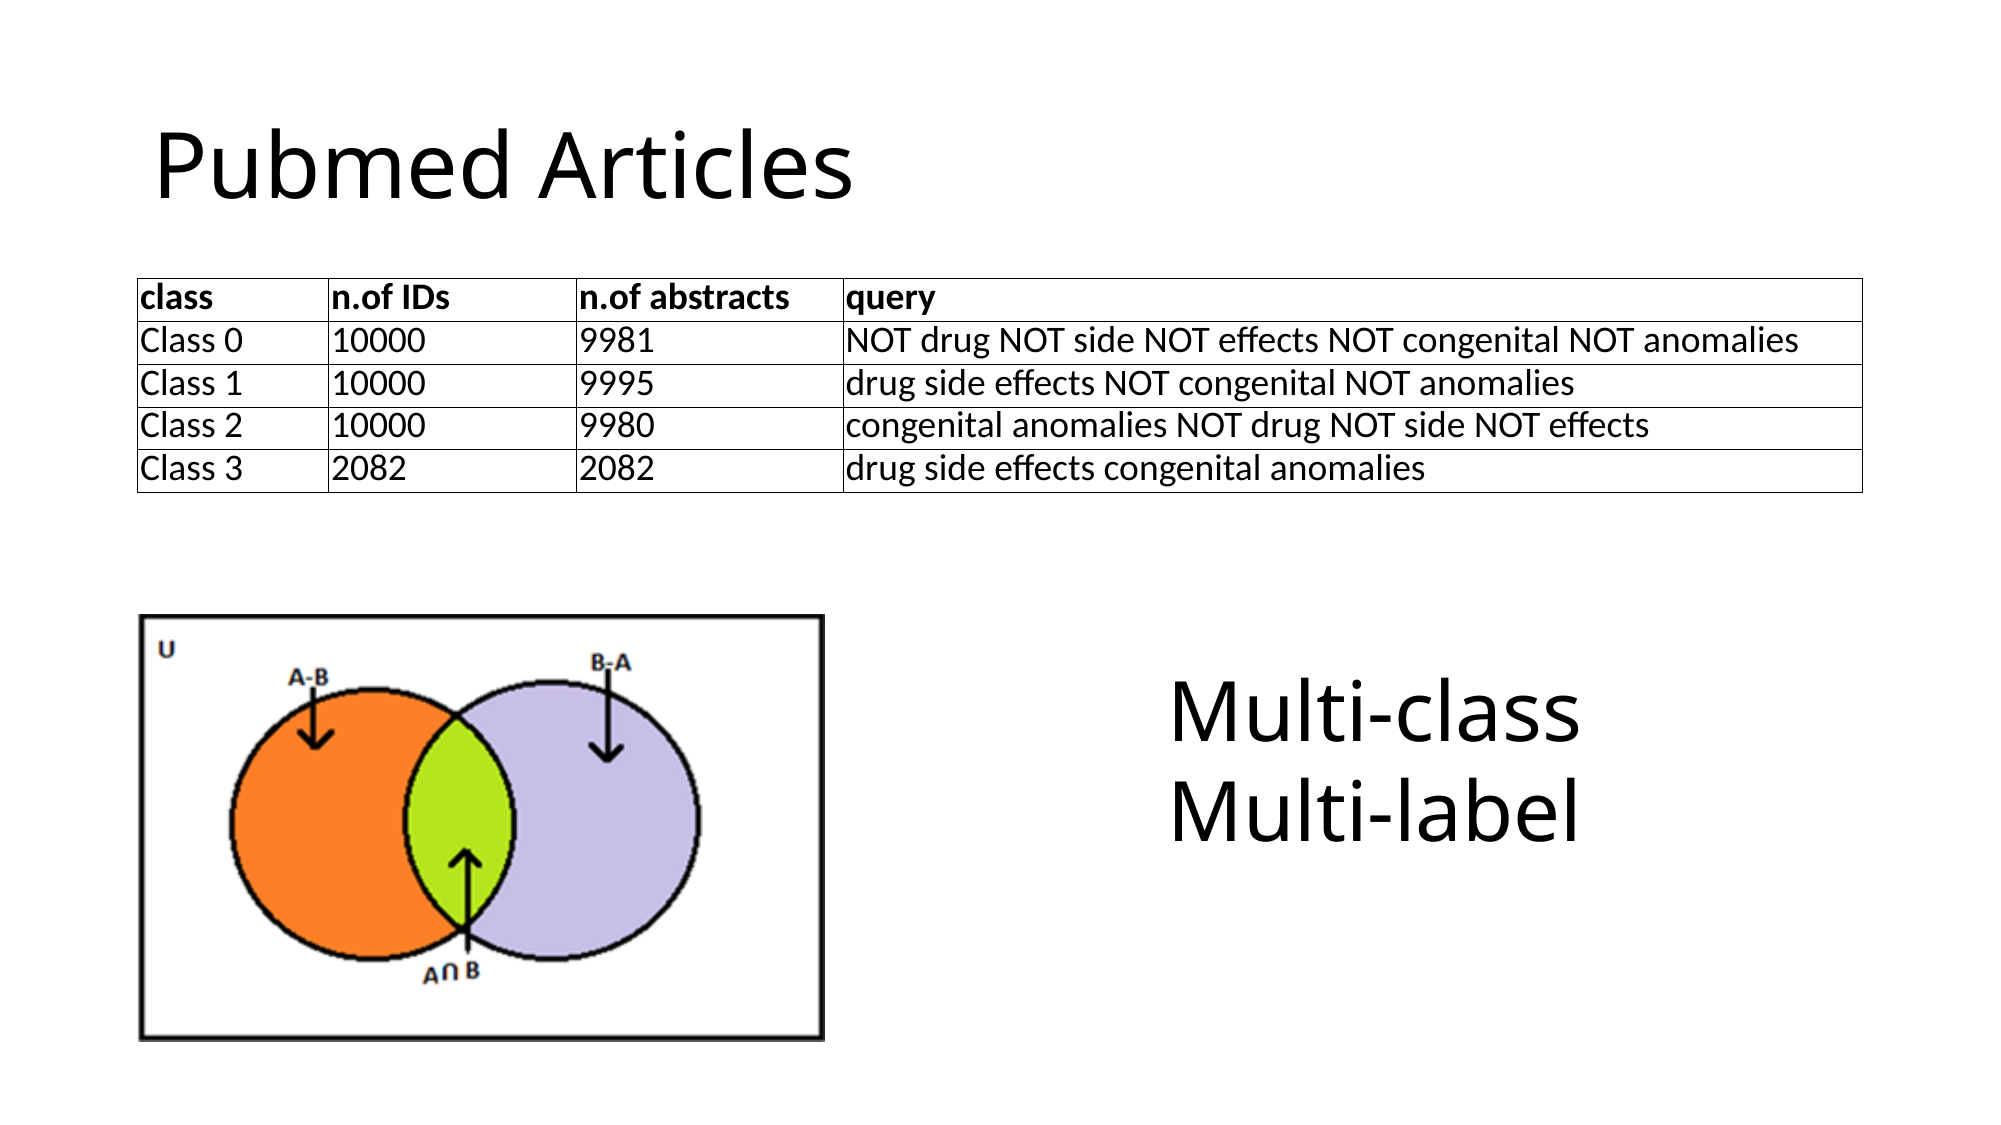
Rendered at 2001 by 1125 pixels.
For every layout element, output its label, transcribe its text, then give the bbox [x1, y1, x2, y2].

picture [137, 614, 825, 1042]
table_cell Class 1 [138, 365, 328, 407]
table_cell congenital anomalies NOT drug NOT side NOT effects [844, 408, 1862, 449]
table_cell Class 0 [138, 322, 328, 364]
table_header n.of IDs [329, 279, 576, 321]
table_cell Class 3 [138, 450, 328, 492]
text_box Multi-class Multi-label [1152, 650, 1686, 866]
table_cell 2082 [329, 450, 576, 492]
table_cell 10000 [329, 365, 576, 407]
table_header query [844, 279, 1862, 321]
table_cell NOT drug NOT side NOT effects NOT congenital NOT anomalies [844, 322, 1862, 364]
table_header n.of abstracts [577, 279, 843, 321]
table_cell 10000 [329, 322, 576, 364]
table_header class [138, 279, 328, 321]
table_cell 9980 [577, 408, 843, 449]
table_cell 2082 [577, 450, 843, 492]
table_cell drug side effects NOT congenital NOT anomalies [844, 365, 1862, 407]
table_cell 10000 [329, 408, 576, 449]
table_cell drug side effects congenital anomalies [844, 450, 1862, 492]
title Pubmed Articles [137, 59, 1863, 278]
table_cell Class 2 [138, 408, 328, 449]
table_cell 9981 [577, 322, 843, 364]
table_cell 9995 [577, 365, 843, 407]
